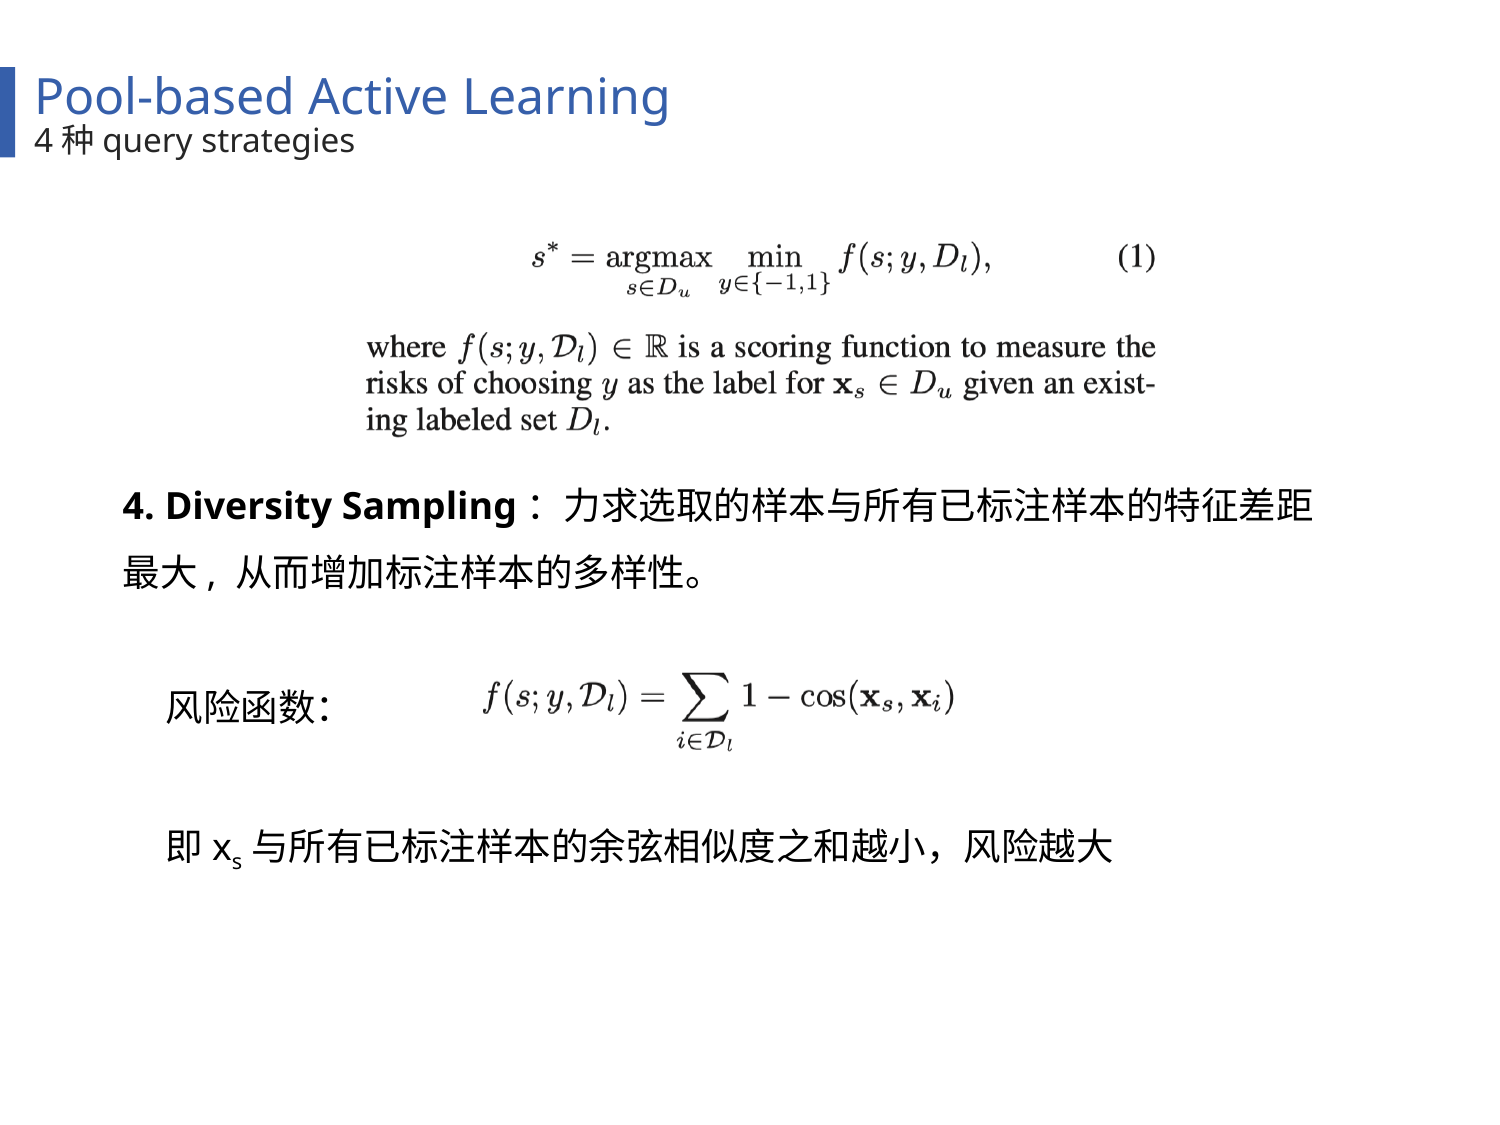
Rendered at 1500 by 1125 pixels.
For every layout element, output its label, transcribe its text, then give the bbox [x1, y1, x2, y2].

list 4种query strategies [26, 116, 834, 171]
picture [479, 660, 964, 760]
text_box 4. Diversity Sampling：力求选取的样本与所有已标注样本的特征差距最大, 从而增加标注样本的多样性。 风险函数： 即xs与所有已标注样本的余弦相似度之和越小，风险越大 [115, 452, 1341, 881]
picture [353, 222, 1169, 452]
list Pool-based Active Learning [26, 63, 834, 116]
